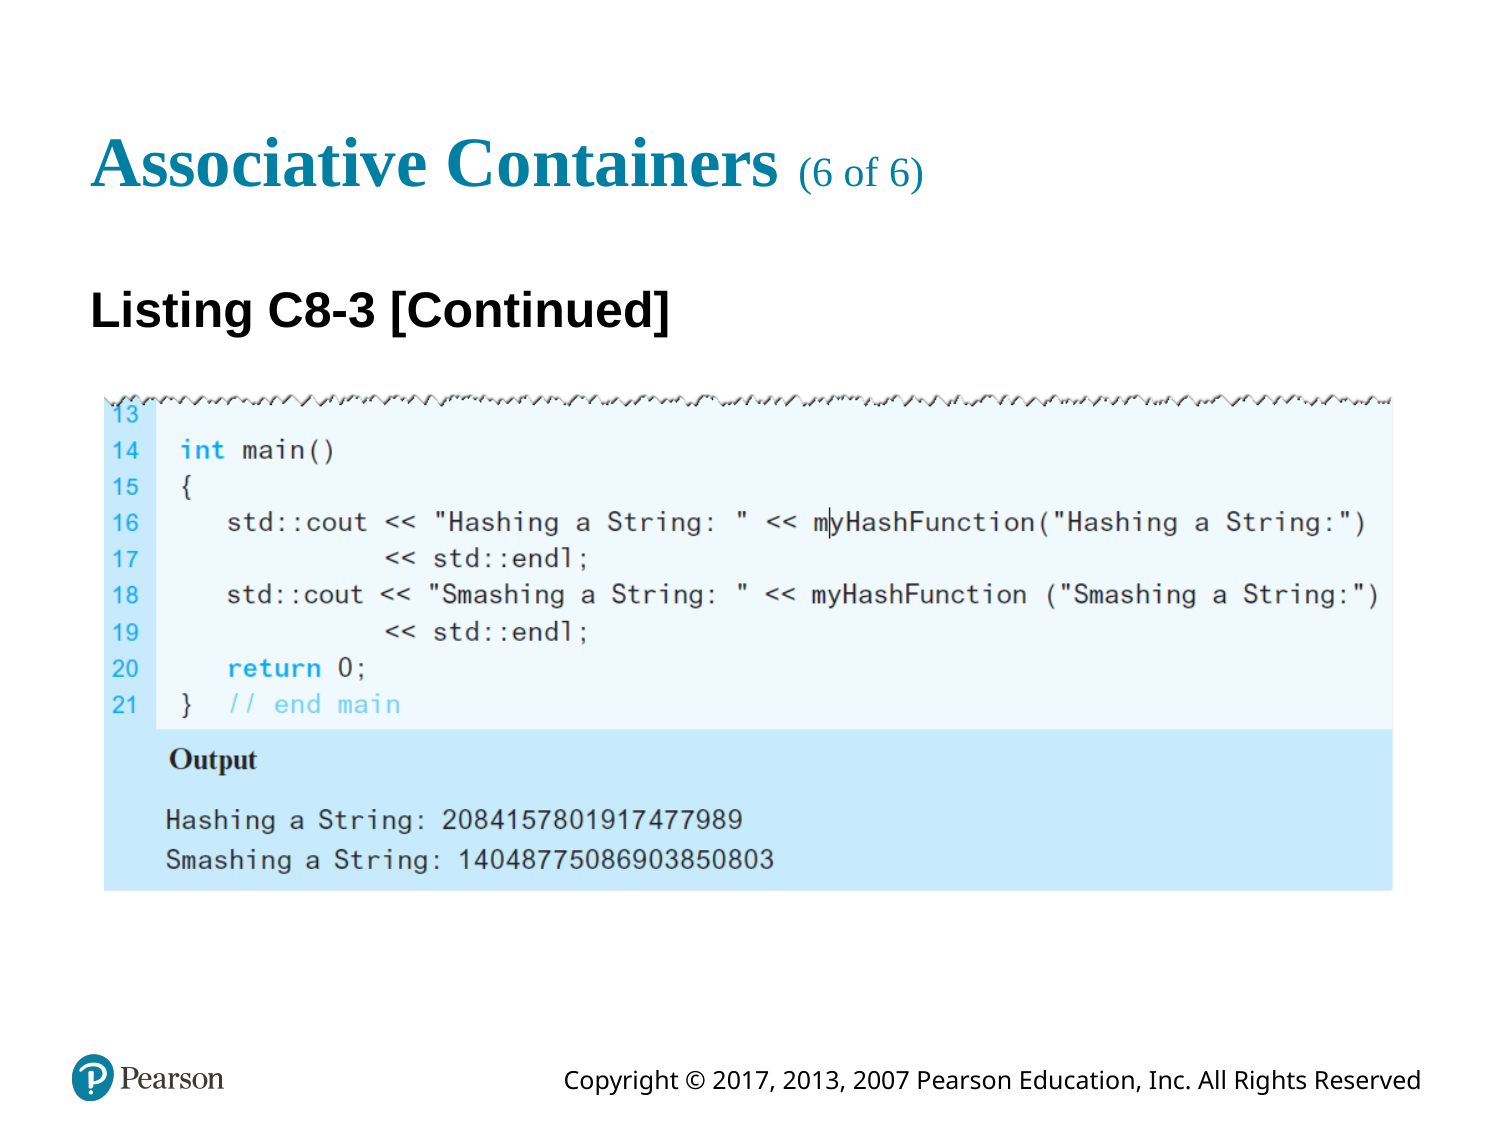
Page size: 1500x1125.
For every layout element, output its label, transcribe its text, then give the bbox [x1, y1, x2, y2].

picture [80, 1063, 106, 1088]
picture [103, 393, 1396, 894]
picture [72, 1087, 83, 1101]
picture [72, 1054, 88, 1070]
list Listing C8-3 [Continued] [75, 262, 1425, 347]
picture [98, 1054, 224, 1101]
title Associative Containers (6 of 6) [75, 35, 1425, 216]
